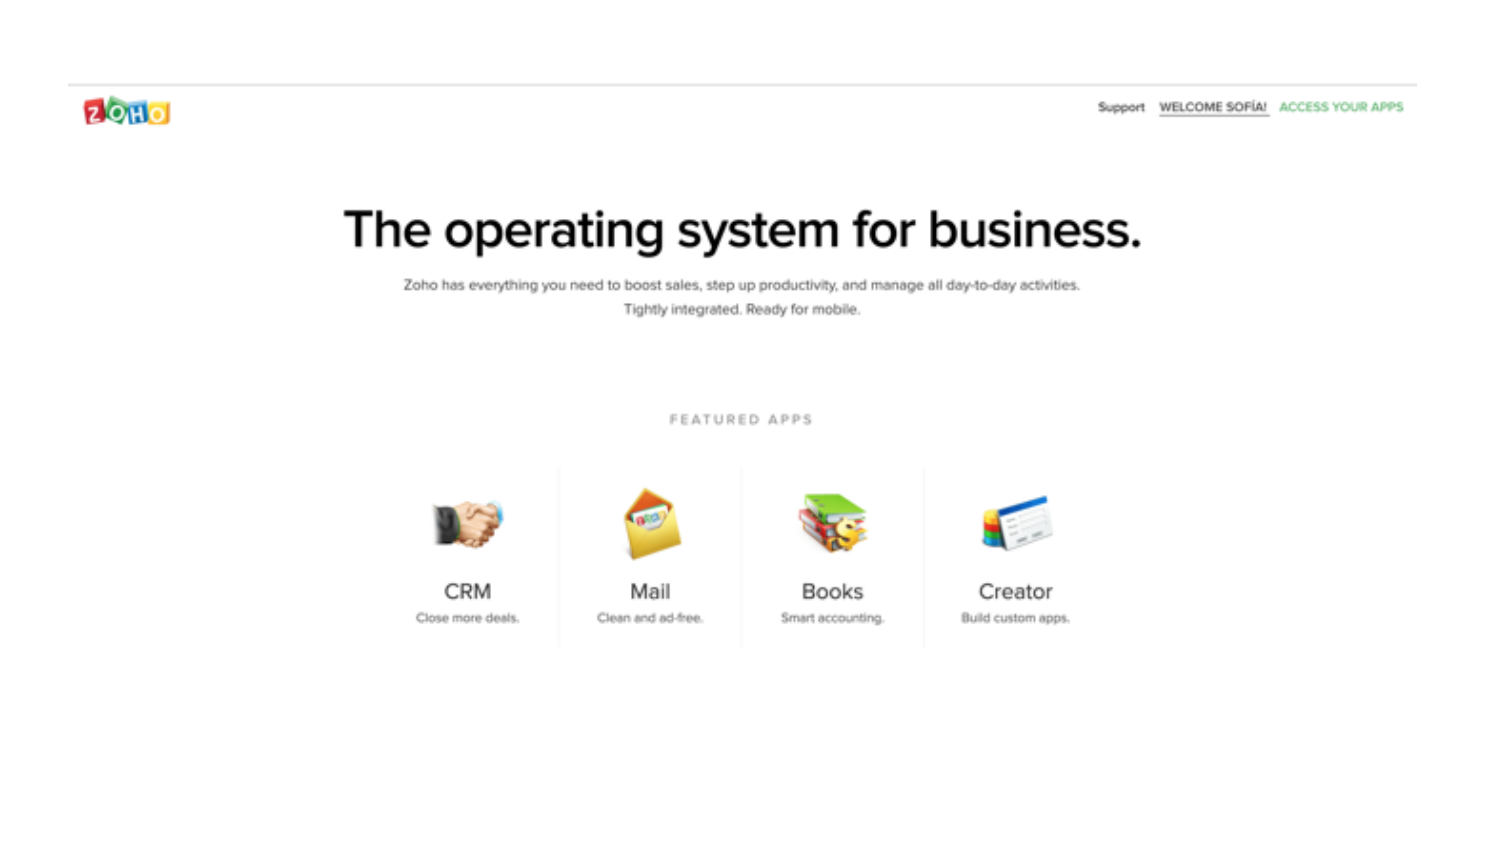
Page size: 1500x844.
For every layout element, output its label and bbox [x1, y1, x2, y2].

picture [68, 83, 1418, 740]
